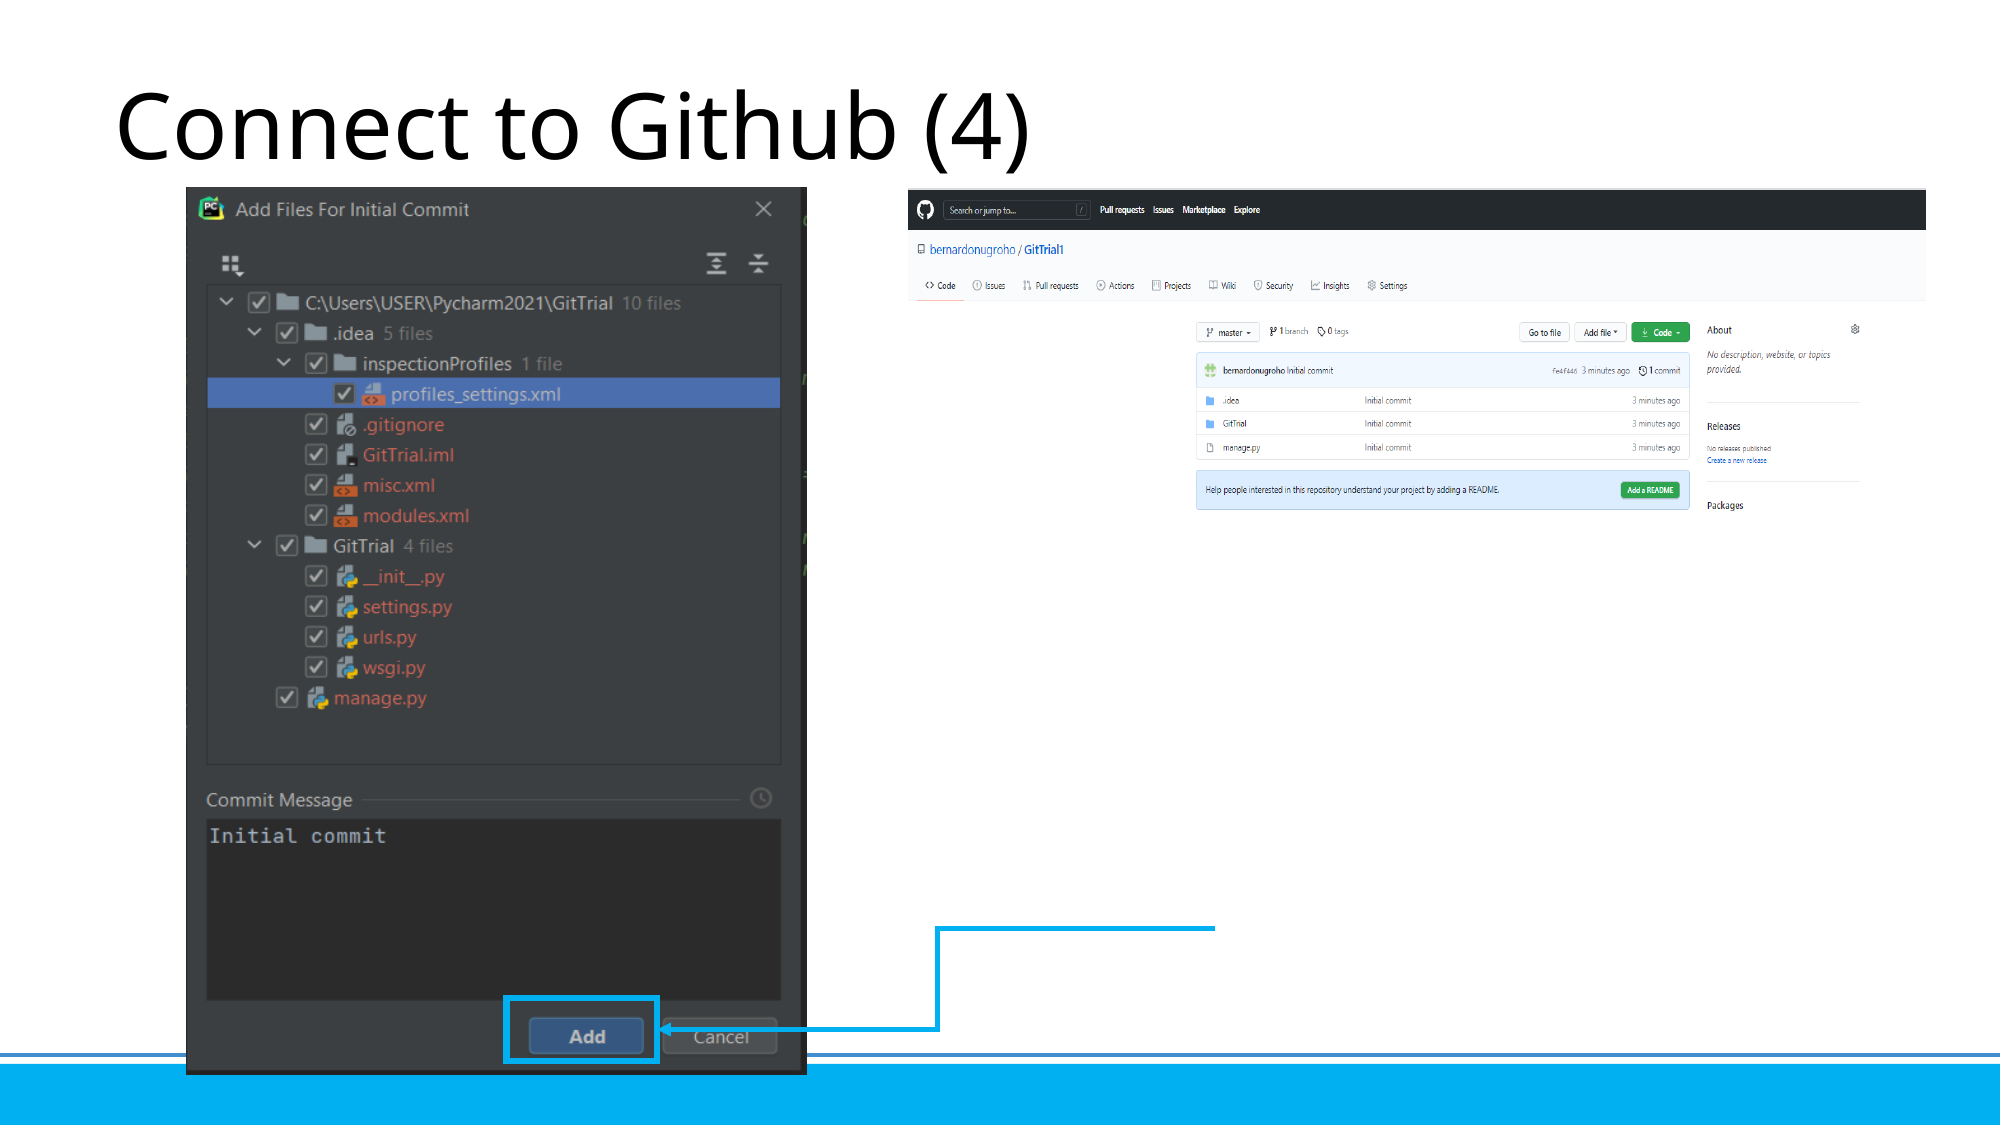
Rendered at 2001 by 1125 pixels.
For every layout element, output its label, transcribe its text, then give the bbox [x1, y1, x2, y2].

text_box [656, 928, 1216, 1030]
title Connect to Github (4) [99, 72, 1900, 188]
picture [908, 187, 1926, 520]
picture [186, 187, 807, 1074]
picture [511, 1002, 653, 1057]
